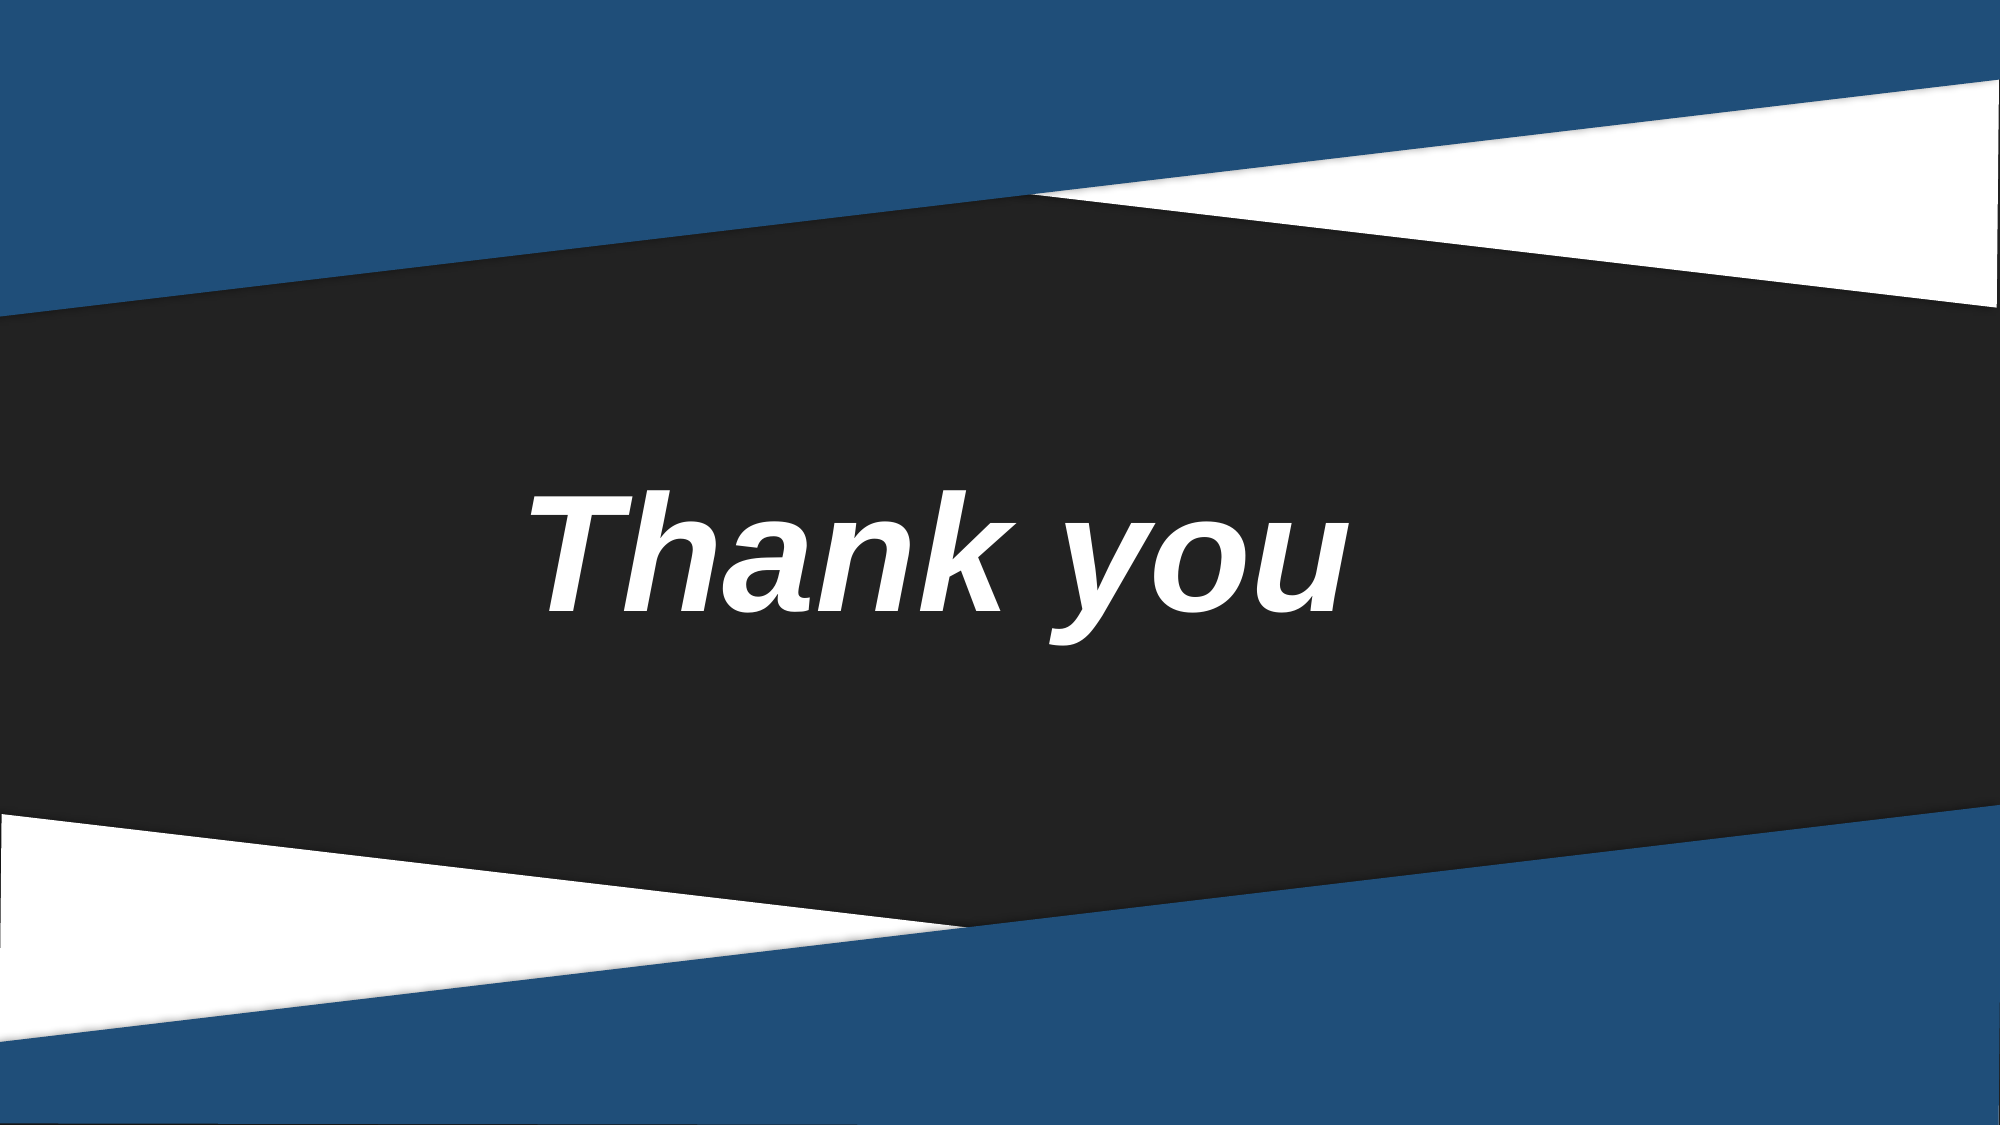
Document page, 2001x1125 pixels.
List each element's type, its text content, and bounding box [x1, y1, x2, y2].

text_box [0, 0, 2000, 317]
text_box Thank you [504, 437, 1496, 653]
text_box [0, 804, 2000, 1125]
